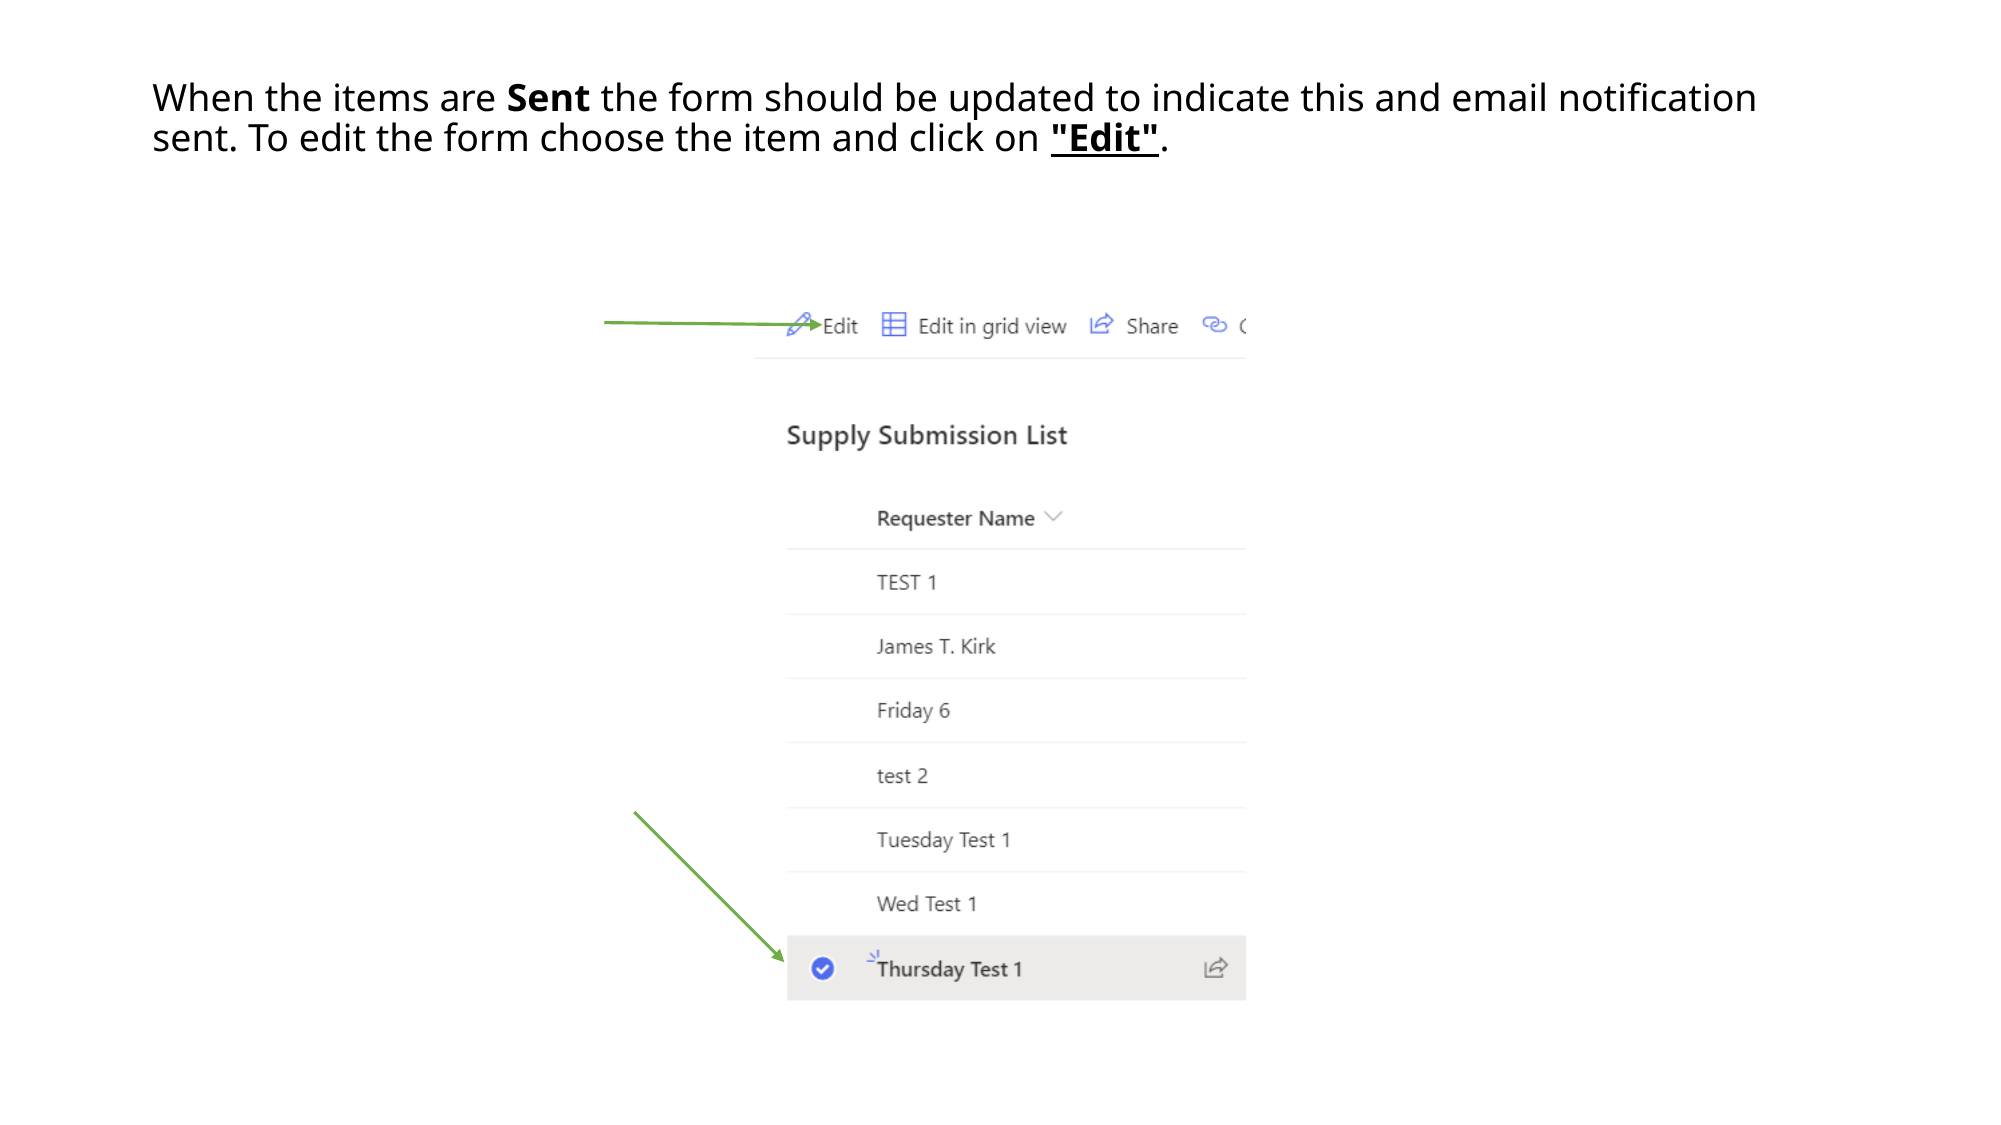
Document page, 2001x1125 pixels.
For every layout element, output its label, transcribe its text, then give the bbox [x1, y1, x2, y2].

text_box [634, 812, 785, 963]
title When the items are Sent the form should be updated to indicate this and email notification sent. To edit the form choose the item and click on "Edit". [137, 59, 1863, 278]
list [754, 299, 1246, 1014]
